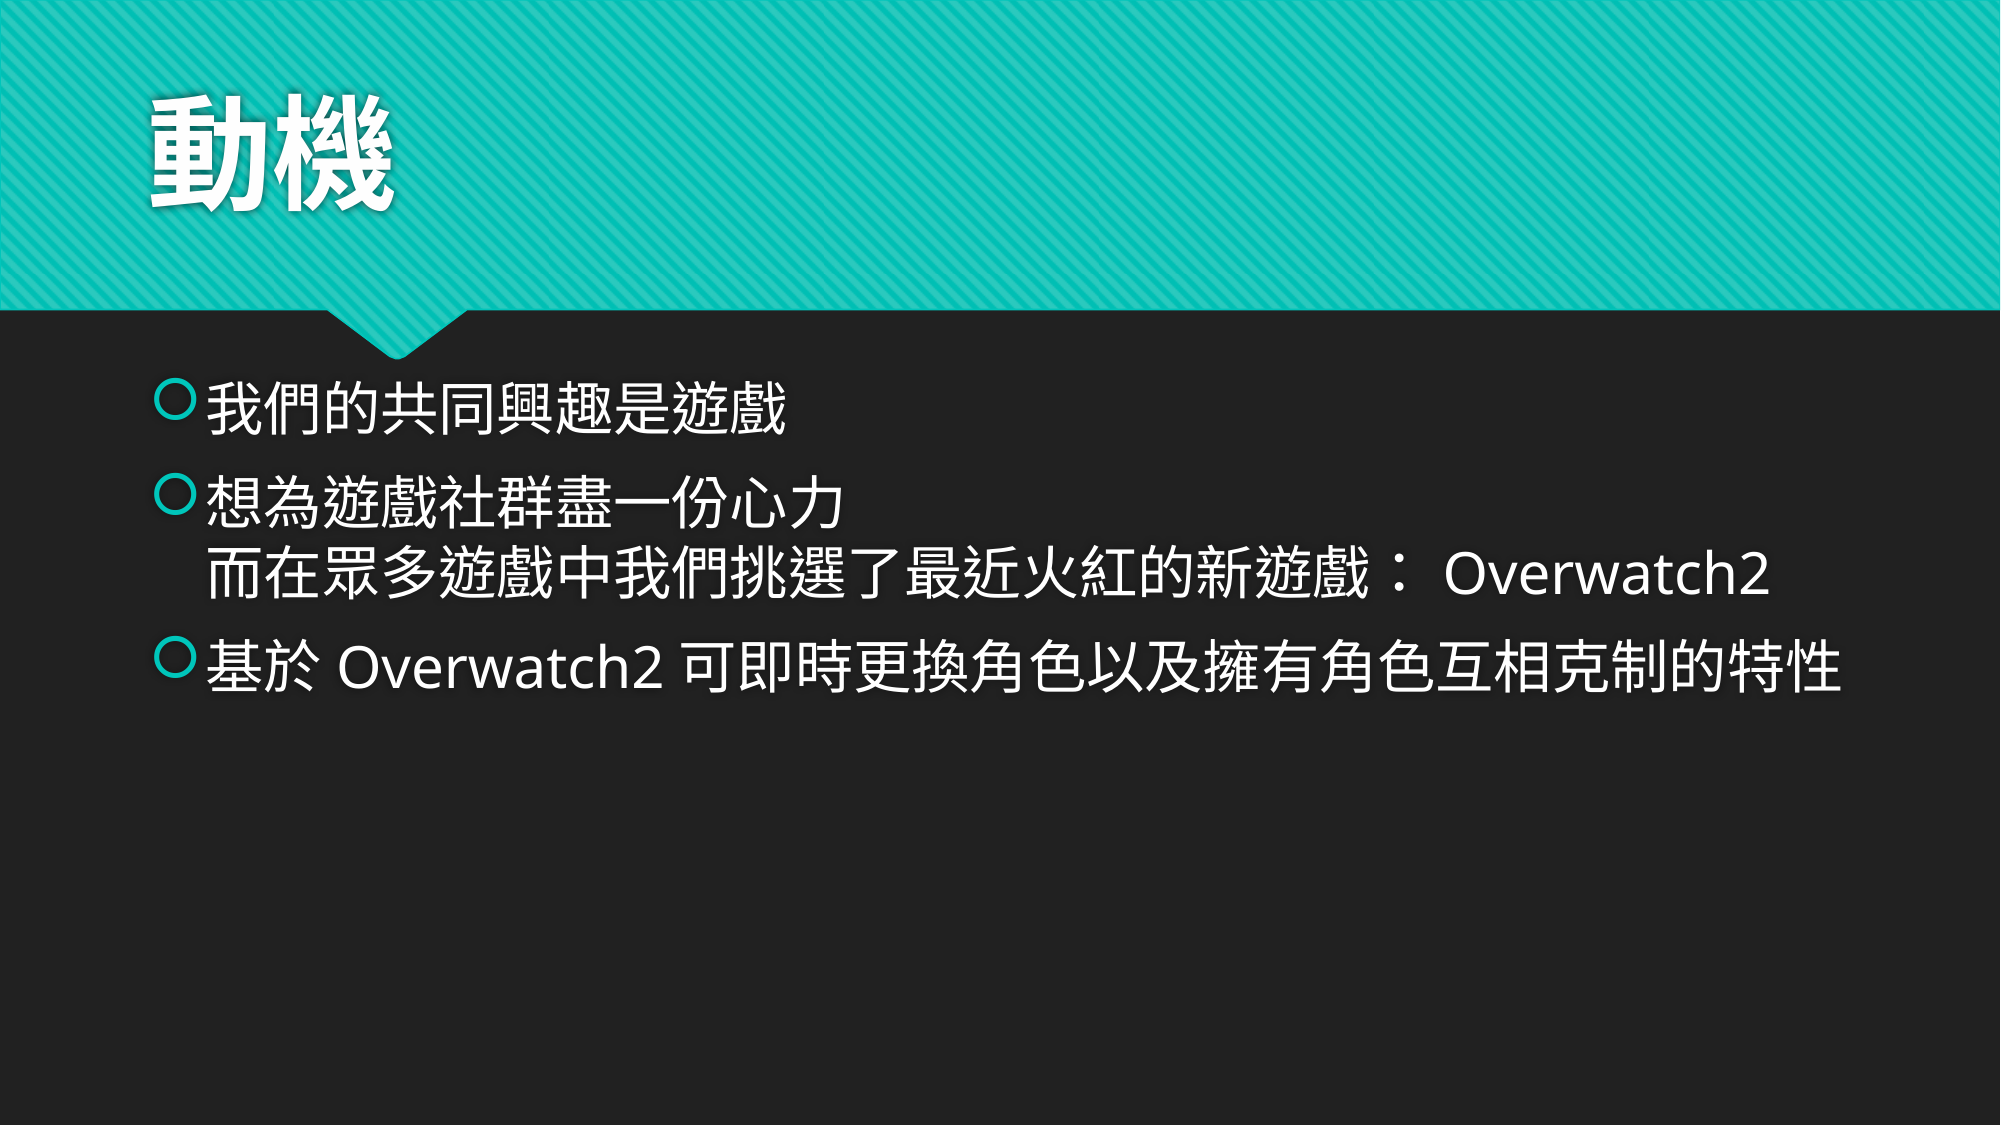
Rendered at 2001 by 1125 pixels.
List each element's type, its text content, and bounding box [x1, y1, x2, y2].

list 我們的共同興趣是遊戲 想為遊戲社群盡一份心力 而在眾多遊戲中我們挑選了最近火紅的新遊戲：Overwatch2 基於Overwatch2可即時更換角色以及擁有角色互相克制的特性 [134, 364, 1866, 962]
title 動機 [132, 73, 1868, 233]
